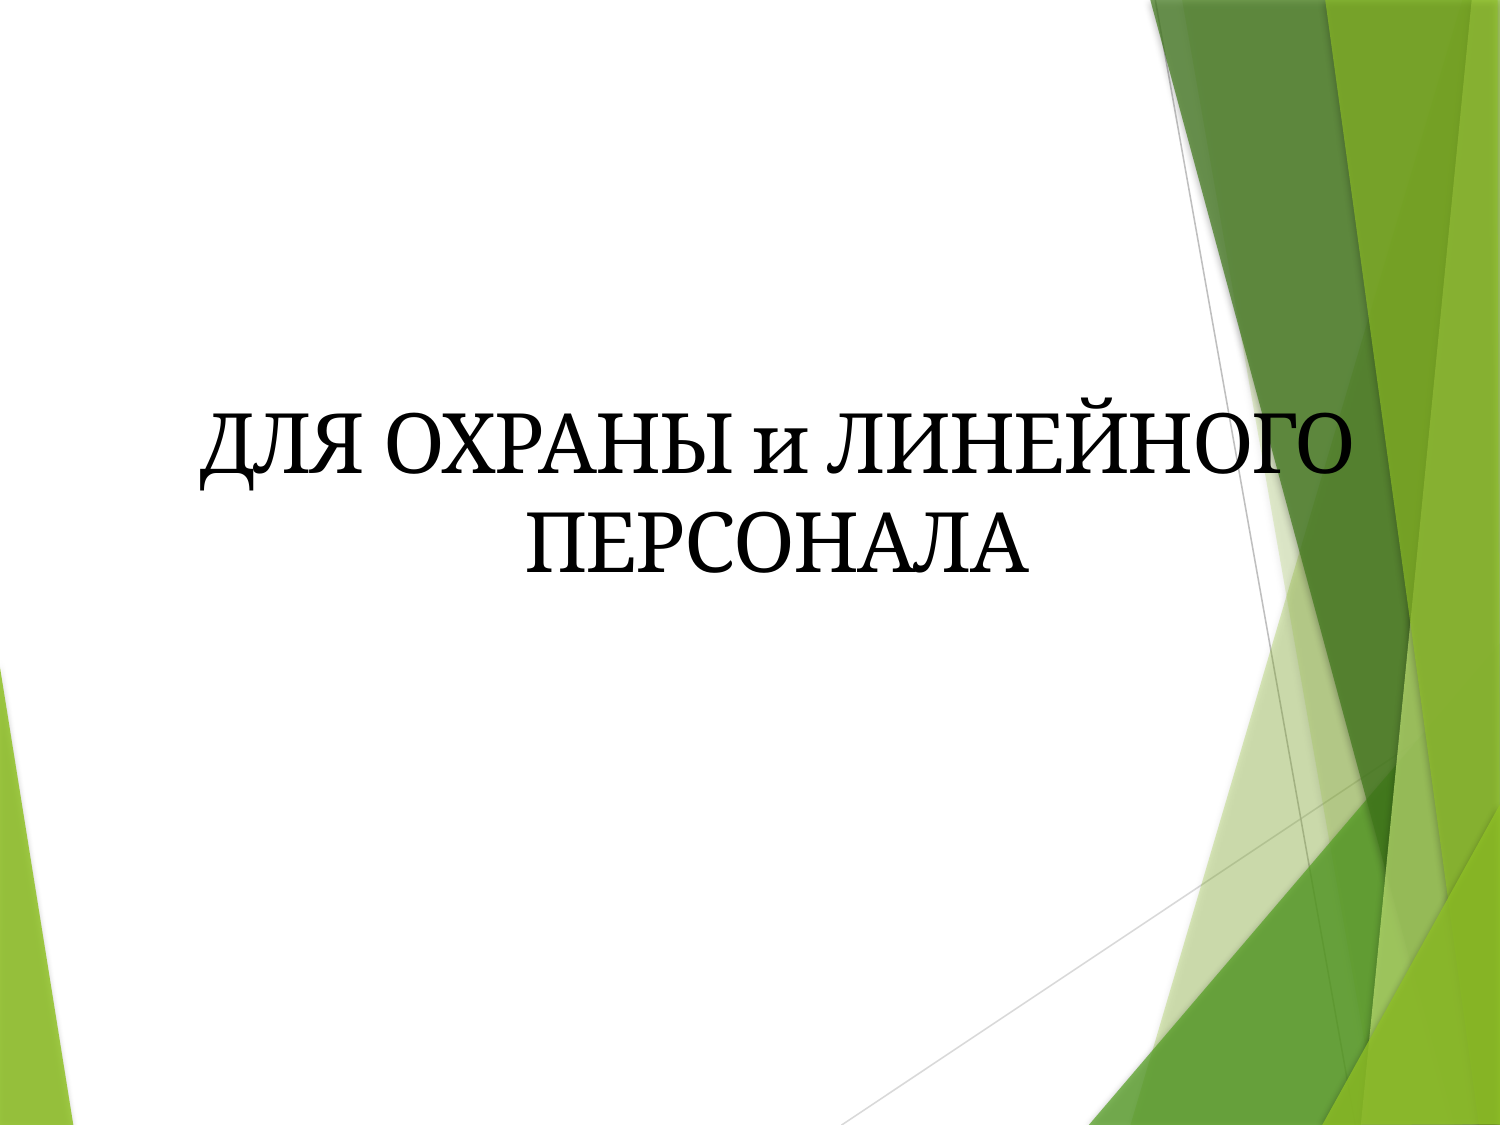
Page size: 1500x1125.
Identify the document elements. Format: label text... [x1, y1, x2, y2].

text_box ДЛЯ ОХРАНЫ и ЛИНЕЙНОГО ПЕРСОНАЛА [174, 387, 1378, 590]
